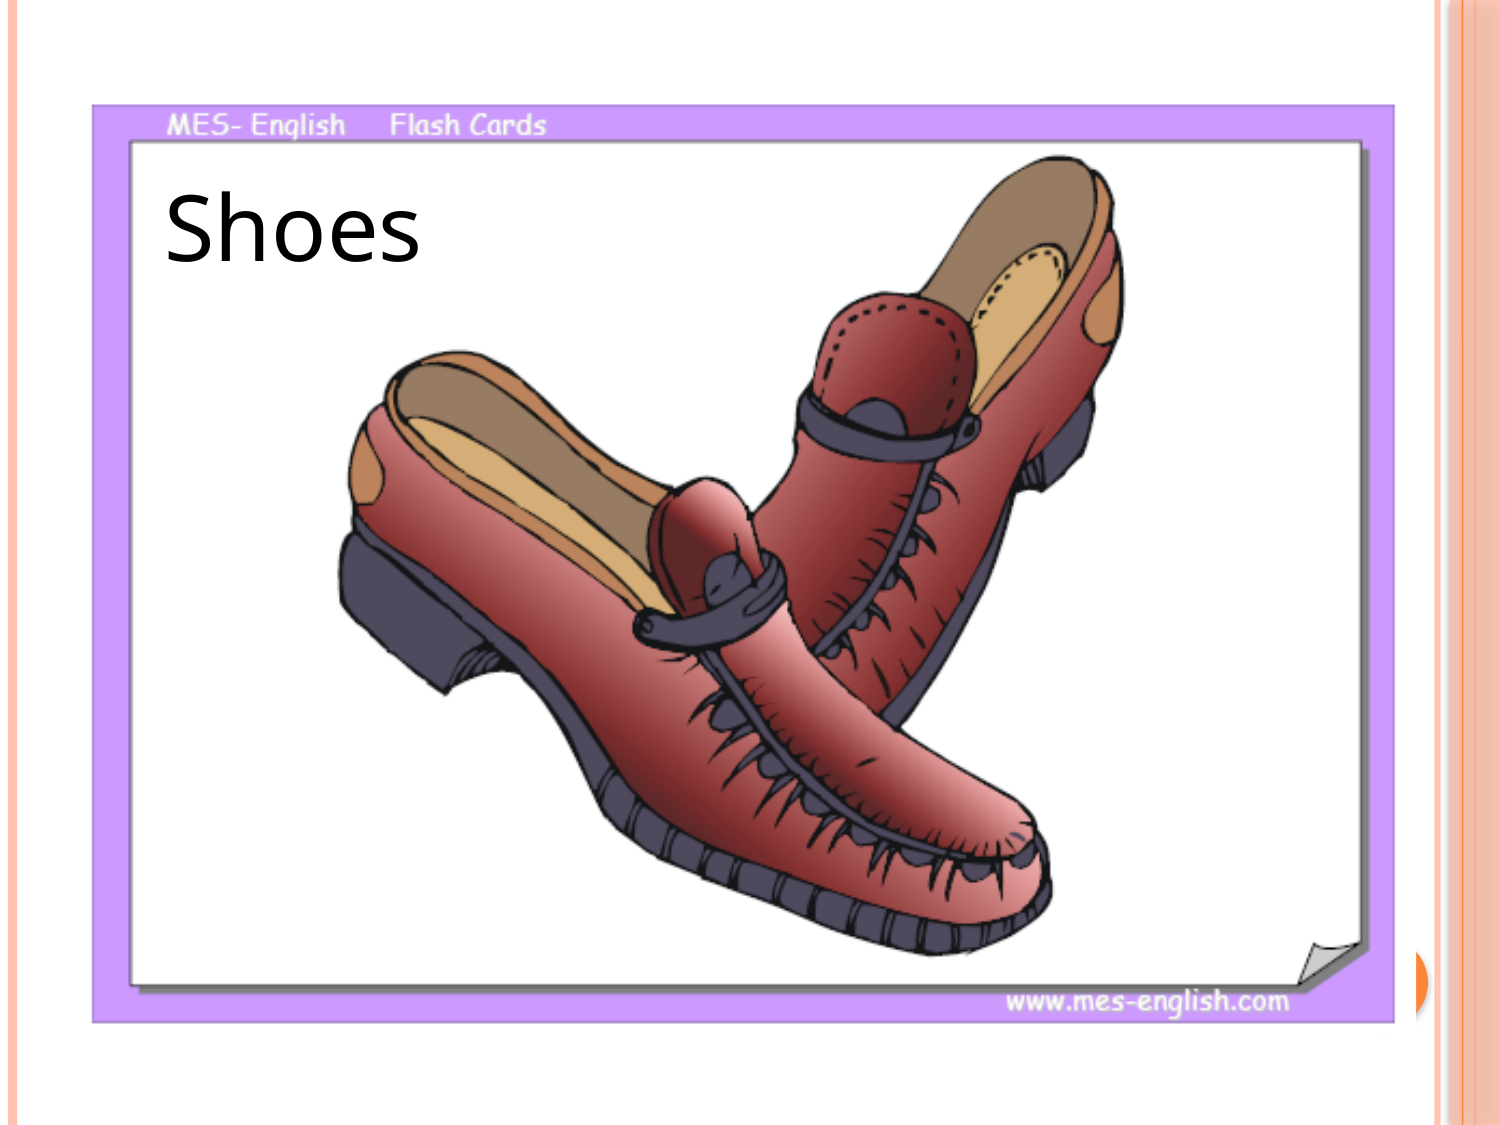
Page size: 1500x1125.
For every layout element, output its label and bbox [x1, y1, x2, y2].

picture [71, 89, 1417, 1037]
